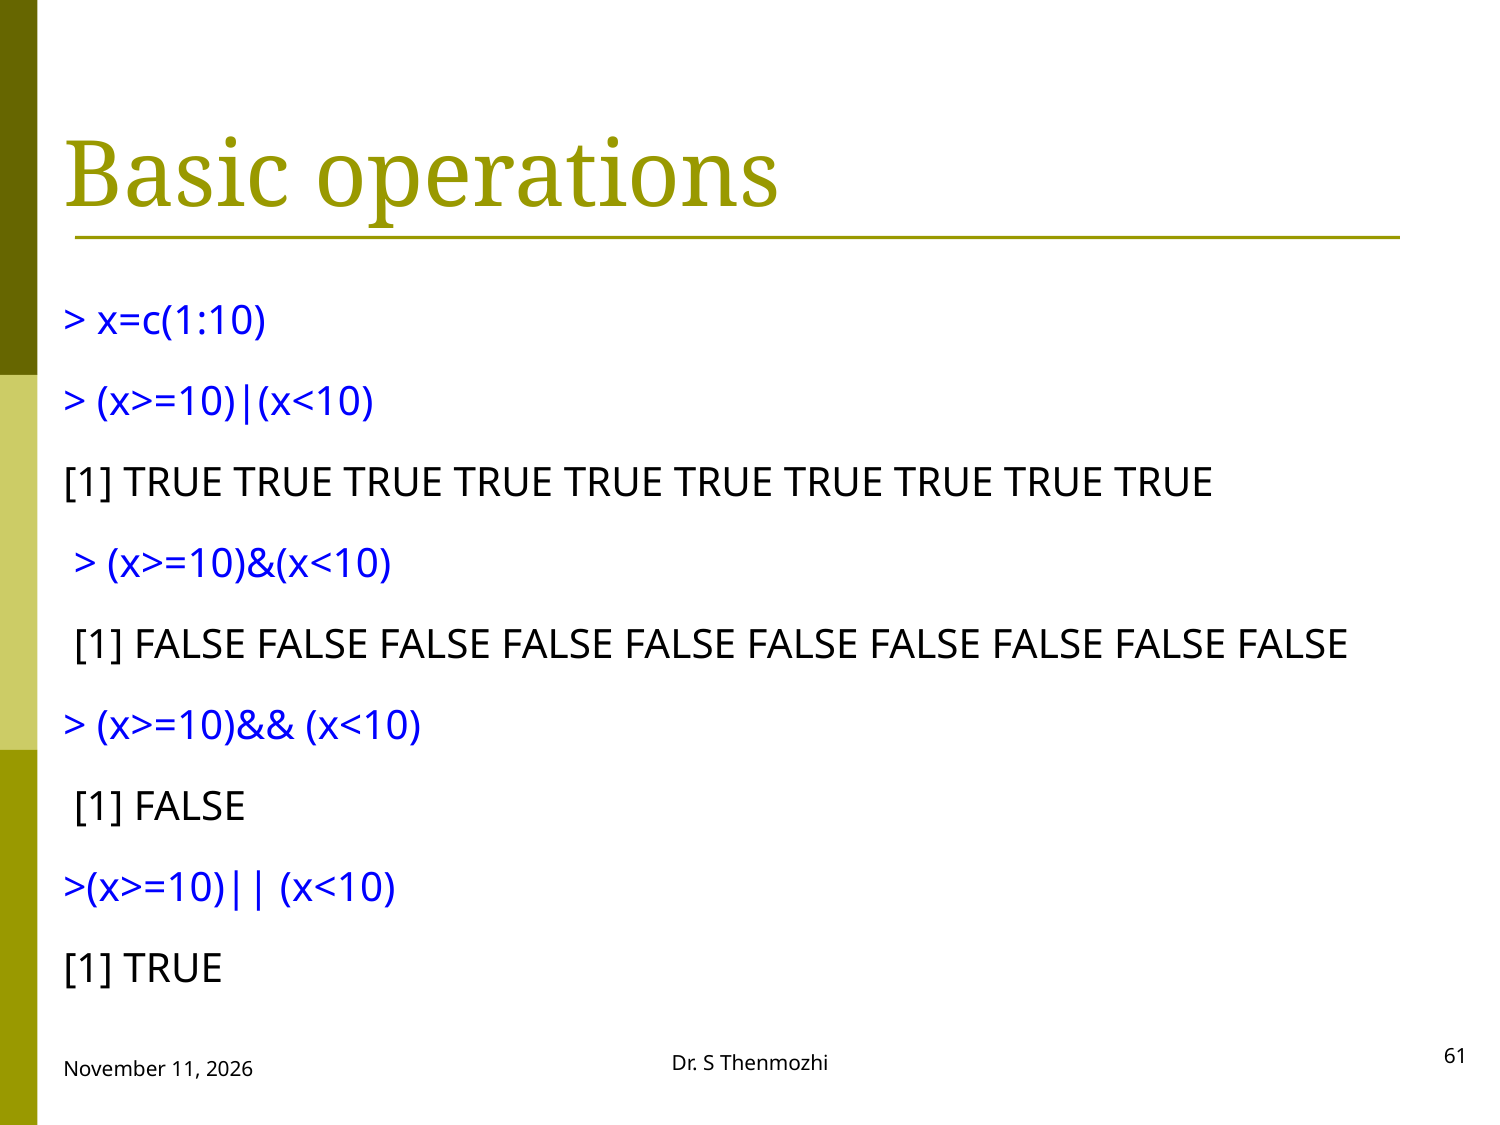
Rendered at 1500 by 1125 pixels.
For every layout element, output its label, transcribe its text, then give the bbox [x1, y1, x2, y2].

slide_number 61 [1132, 1035, 1483, 1110]
list > x=c(1:10) > (x>=10)|(x<10) [1] TRUE TRUE TRUE TRUE TRUE TRUE TRUE TRUE TRUE TRUE > (x>=10)&(x<10) [1] FALSE FALSE FALSE FALSE FALSE FALSE FALSE FALSE FALSE FALSE > (x>=10)&& (x<10) [1] FALSE >(x>=10)|| (x<10) [1] TRUE [48, 262, 1500, 1006]
title Basic operations [48, 45, 1500, 233]
footer Dr. S Thenmozhi [512, 1041, 988, 1117]
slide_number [48, 1047, 399, 1123]
